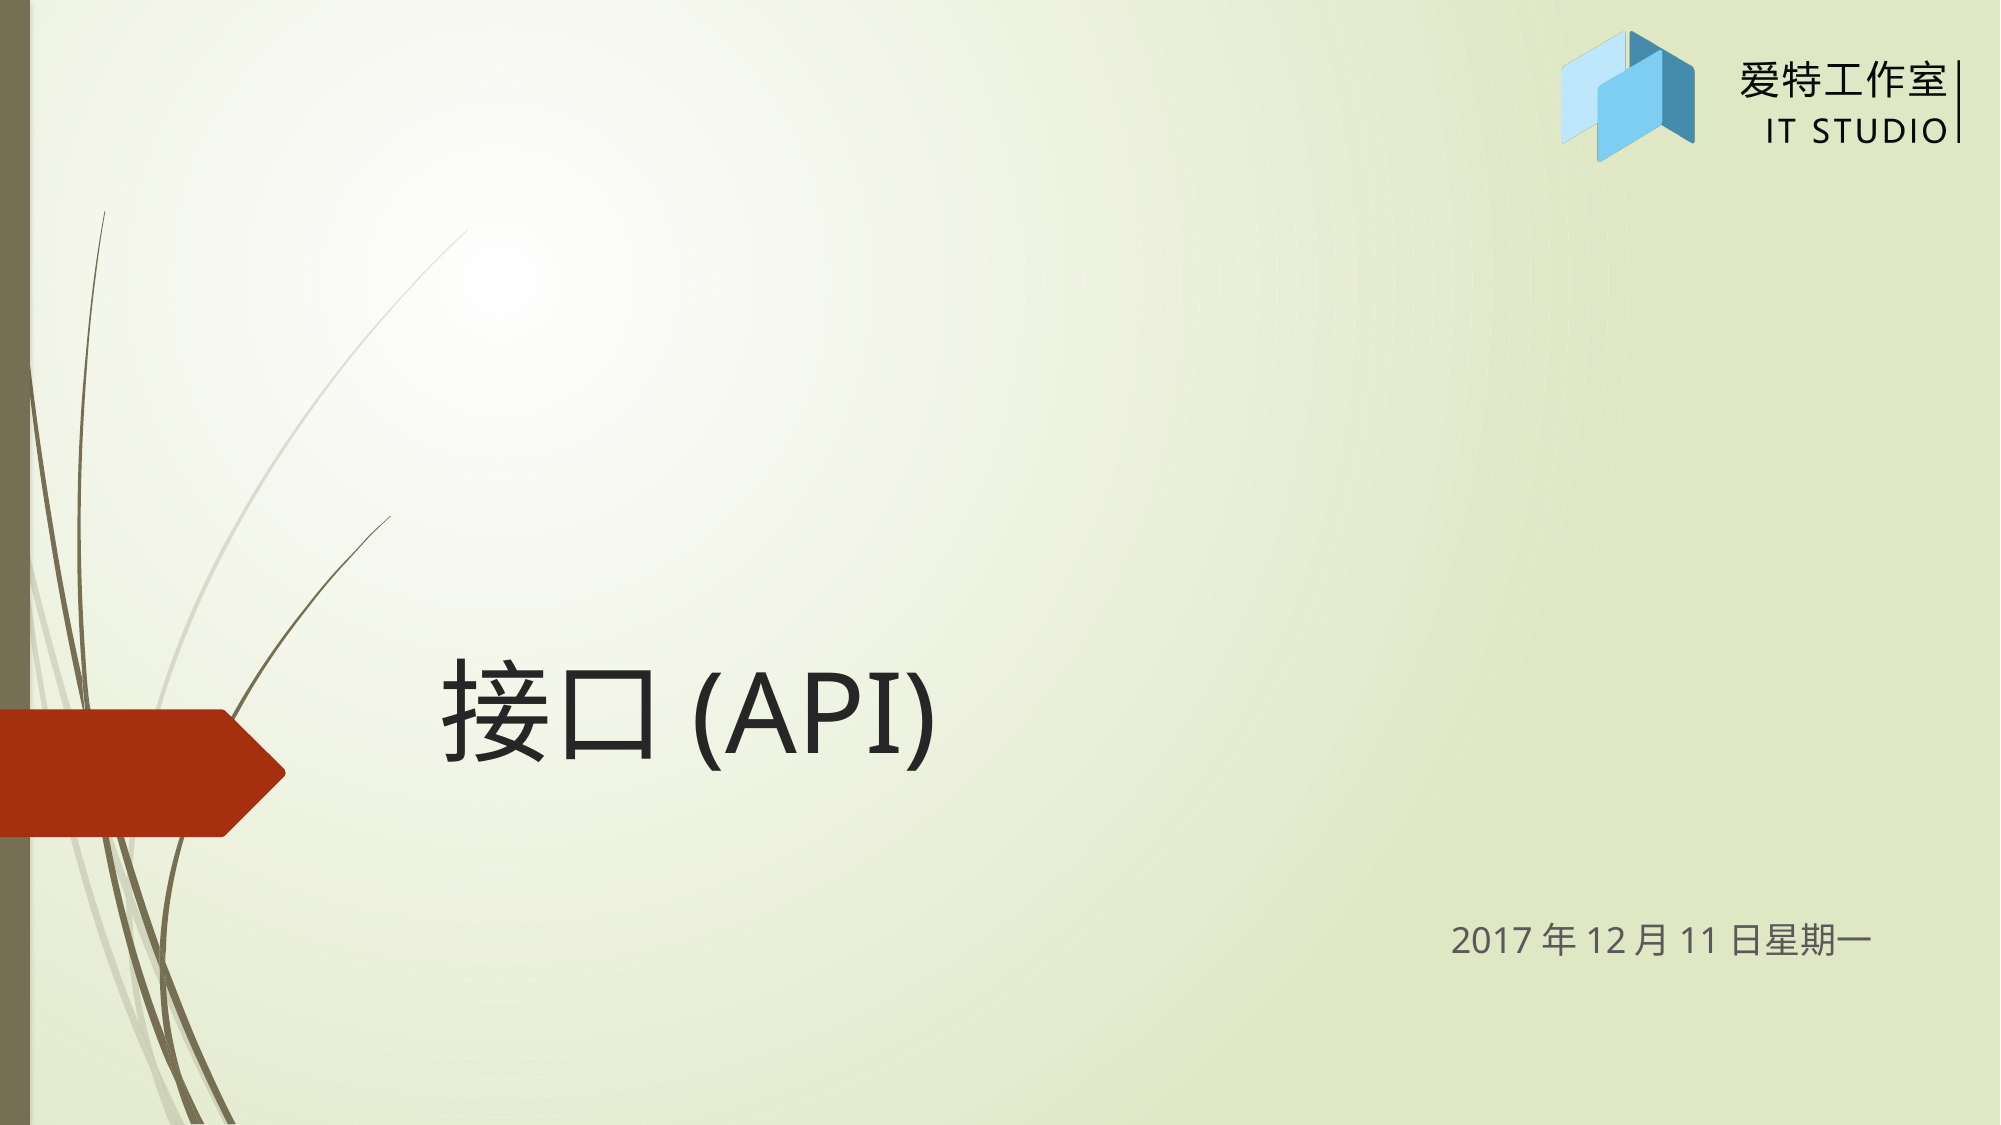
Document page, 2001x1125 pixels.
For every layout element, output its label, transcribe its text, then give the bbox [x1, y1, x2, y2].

picture [1561, 30, 1961, 162]
subtitle 2017年12月11日星期一 [424, 783, 1888, 969]
title 接口(API) [424, 412, 1888, 783]
